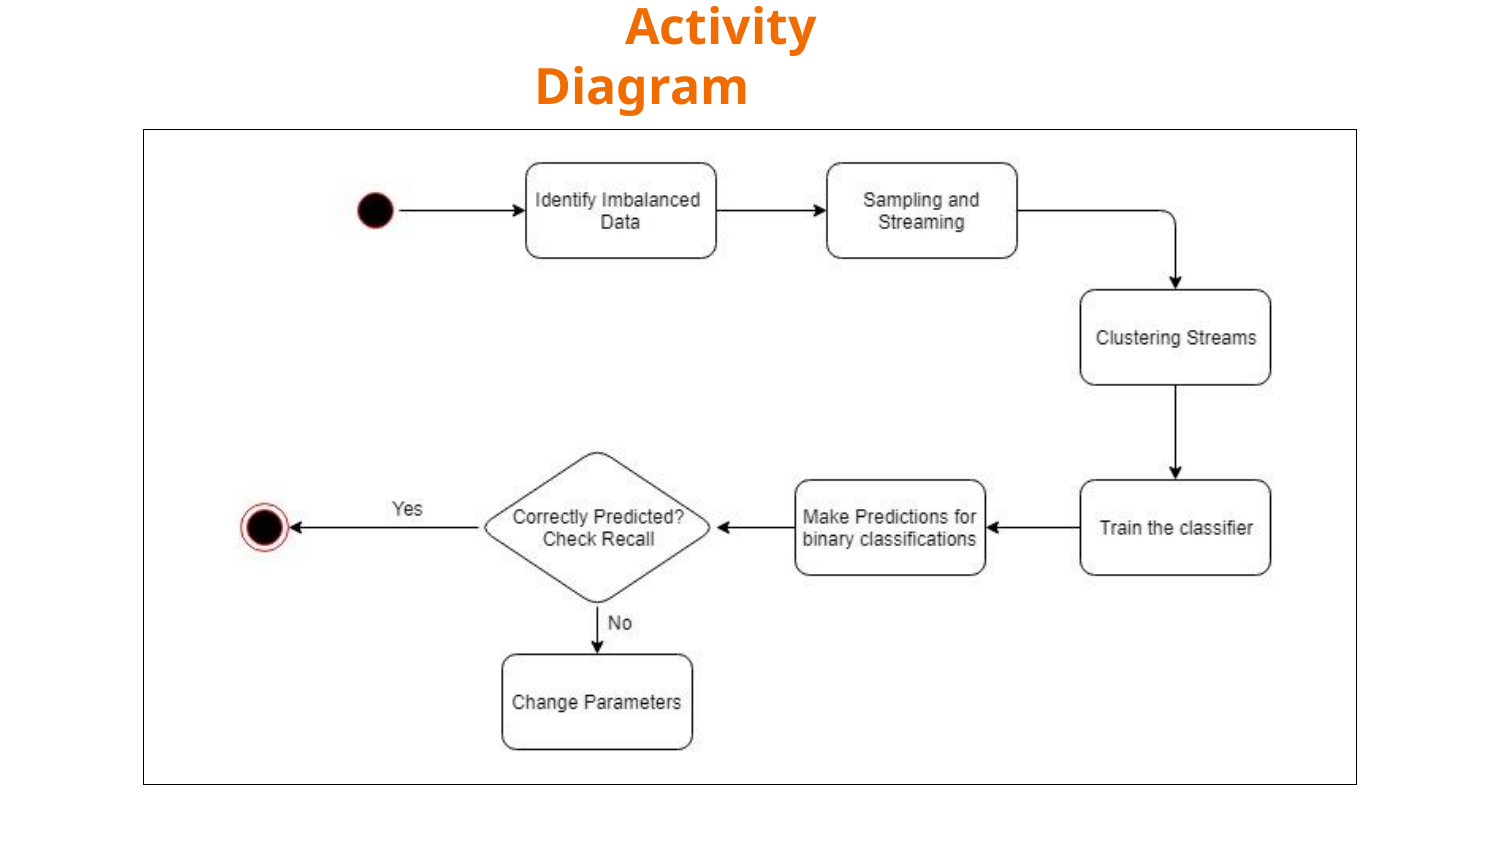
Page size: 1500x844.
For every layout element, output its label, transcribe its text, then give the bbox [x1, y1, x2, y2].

picture [143, 129, 1357, 785]
title Activity Diagram [519, 38, 981, 128]
